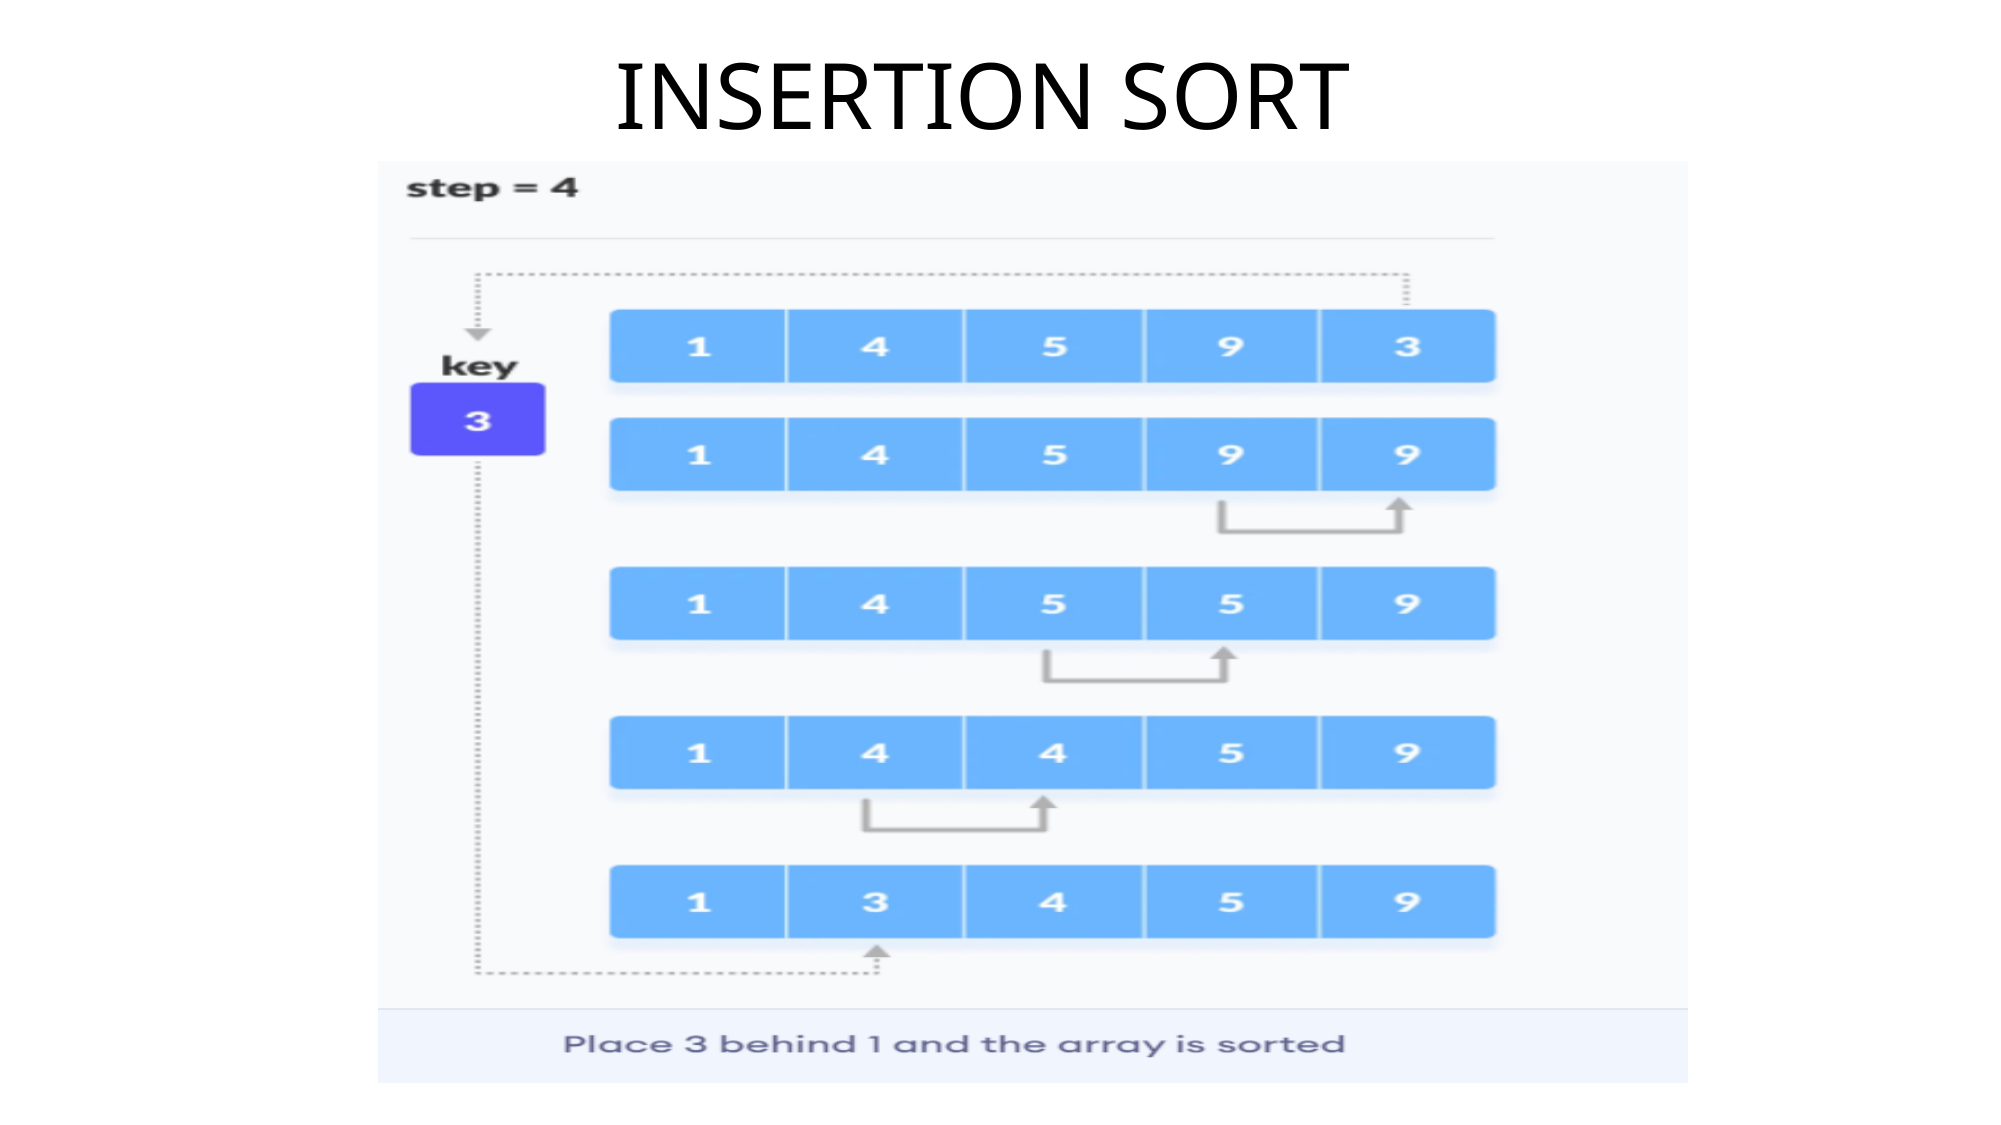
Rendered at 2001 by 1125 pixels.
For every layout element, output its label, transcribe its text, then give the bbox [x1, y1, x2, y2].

picture [378, 161, 1688, 1083]
title INSERTION SORT [600, 37, 1404, 161]
